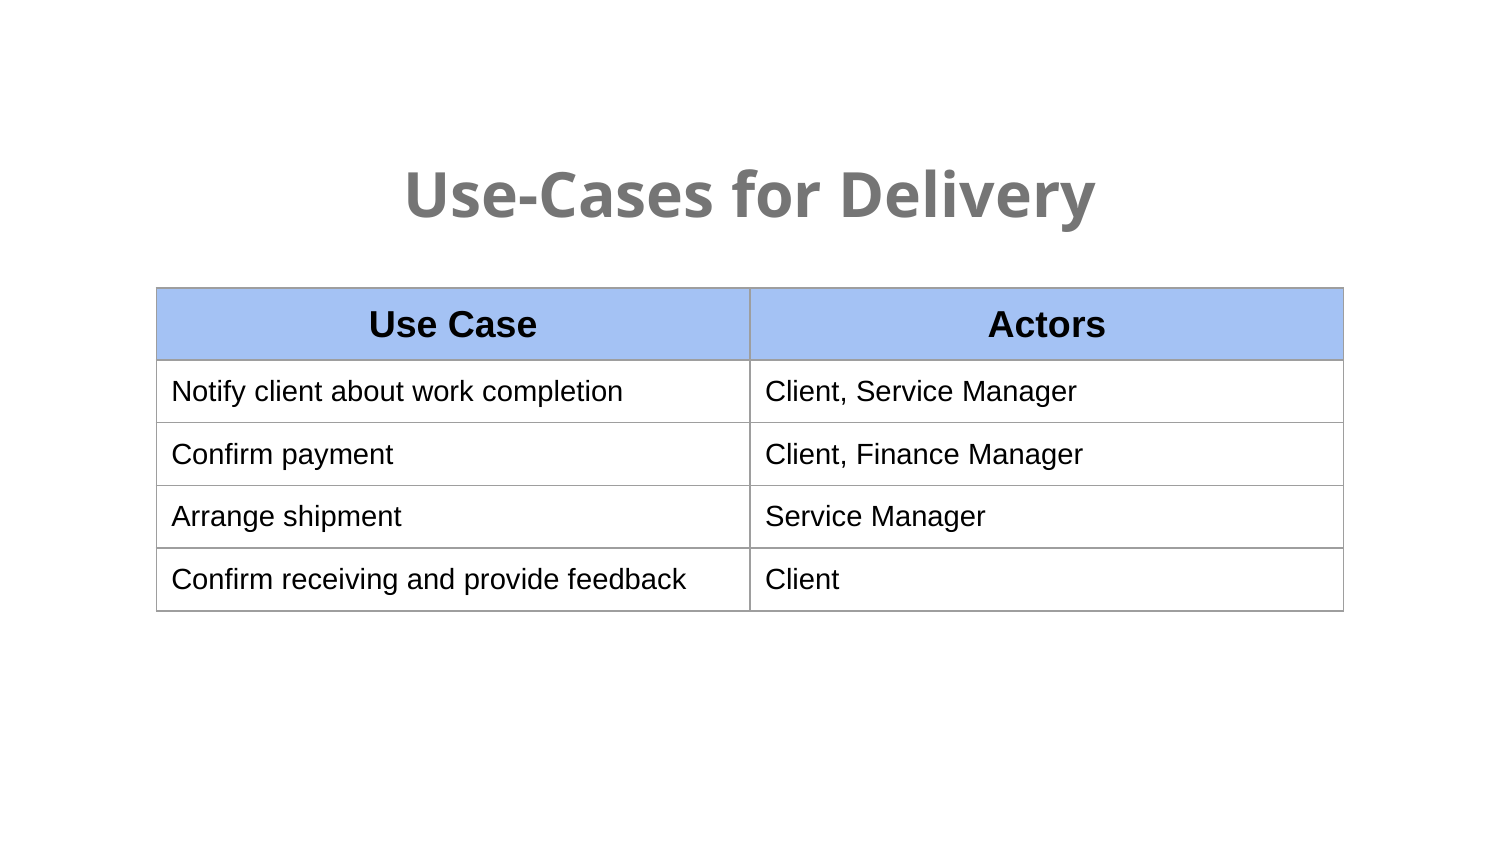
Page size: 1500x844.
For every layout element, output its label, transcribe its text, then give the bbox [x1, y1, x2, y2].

table_cell Arrange shipment [157, 486, 749, 547]
title Use-Cases for Delivery [51, 140, 1449, 245]
table_cell Notify client about work completion [157, 361, 749, 422]
table_cell Client, Finance Manager [751, 423, 1343, 485]
table_header Actors [751, 289, 1343, 359]
table_cell Service Manager [751, 486, 1343, 547]
table_cell Confirm receiving and provide feedback [157, 549, 749, 610]
table_cell Confirm payment [157, 423, 749, 485]
table_cell Client [751, 549, 1343, 610]
table_cell Client, Service Manager [751, 361, 1343, 422]
table_header Use Case [157, 289, 749, 359]
